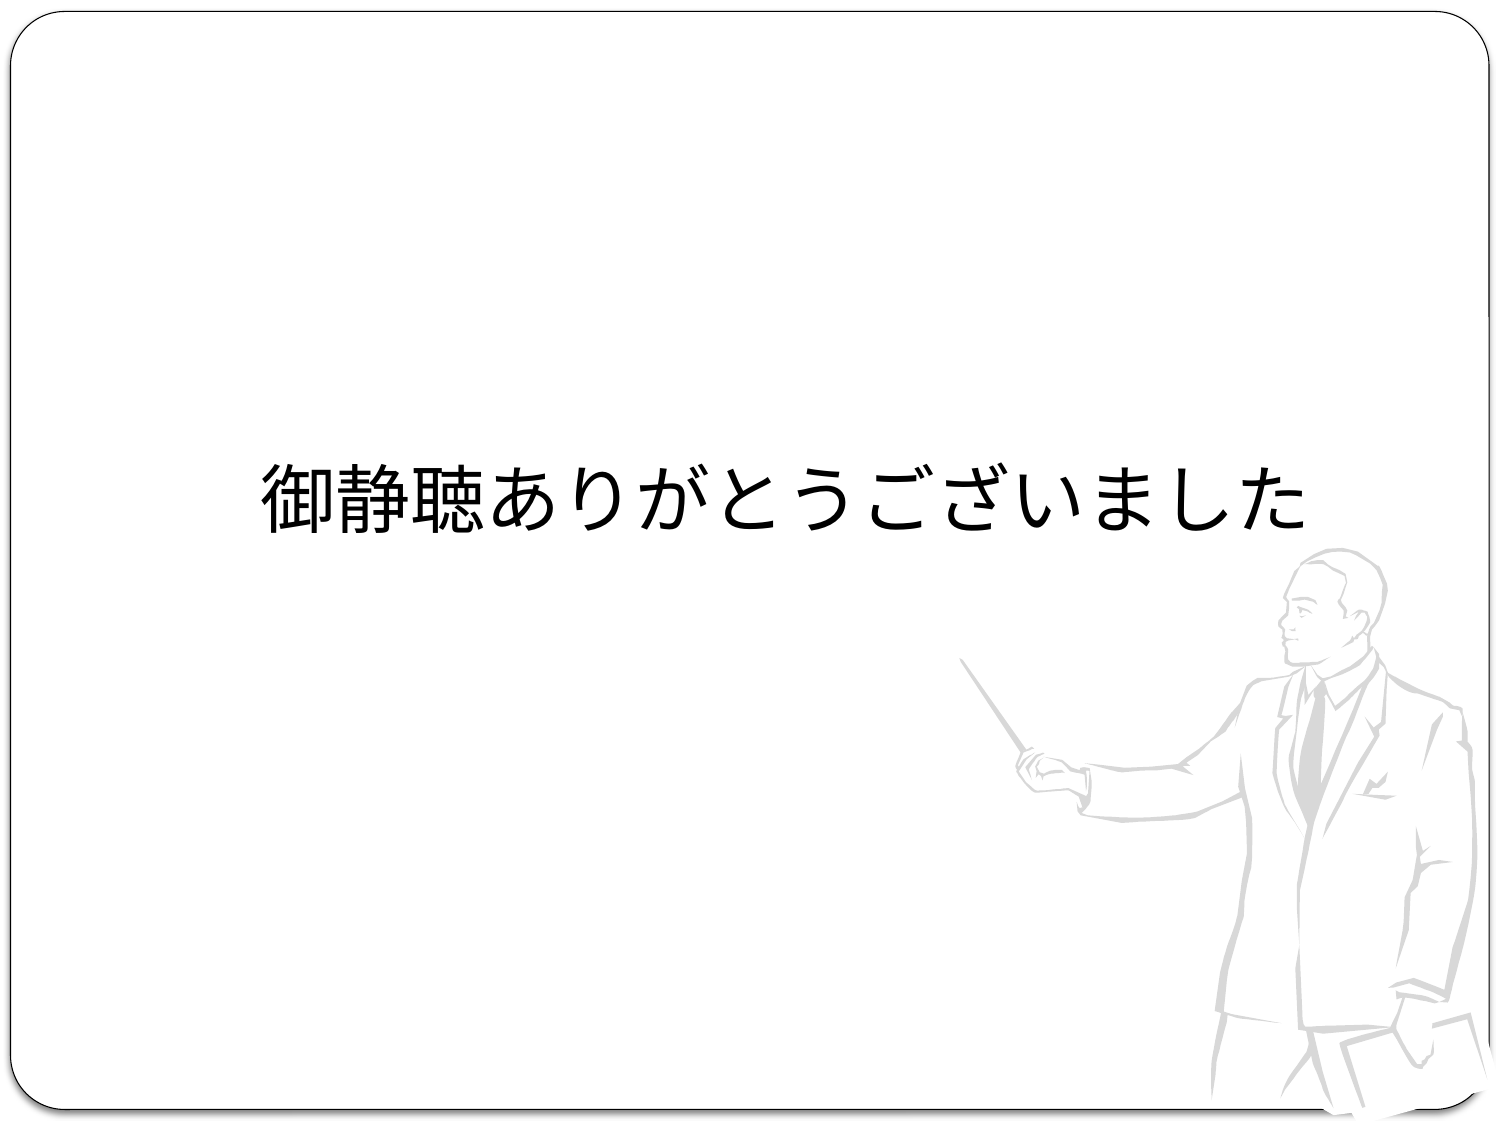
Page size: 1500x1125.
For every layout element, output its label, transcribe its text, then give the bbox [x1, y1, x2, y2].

picture [953, 537, 1500, 1125]
list 御静聴ありがとうございました [147, 231, 1423, 764]
